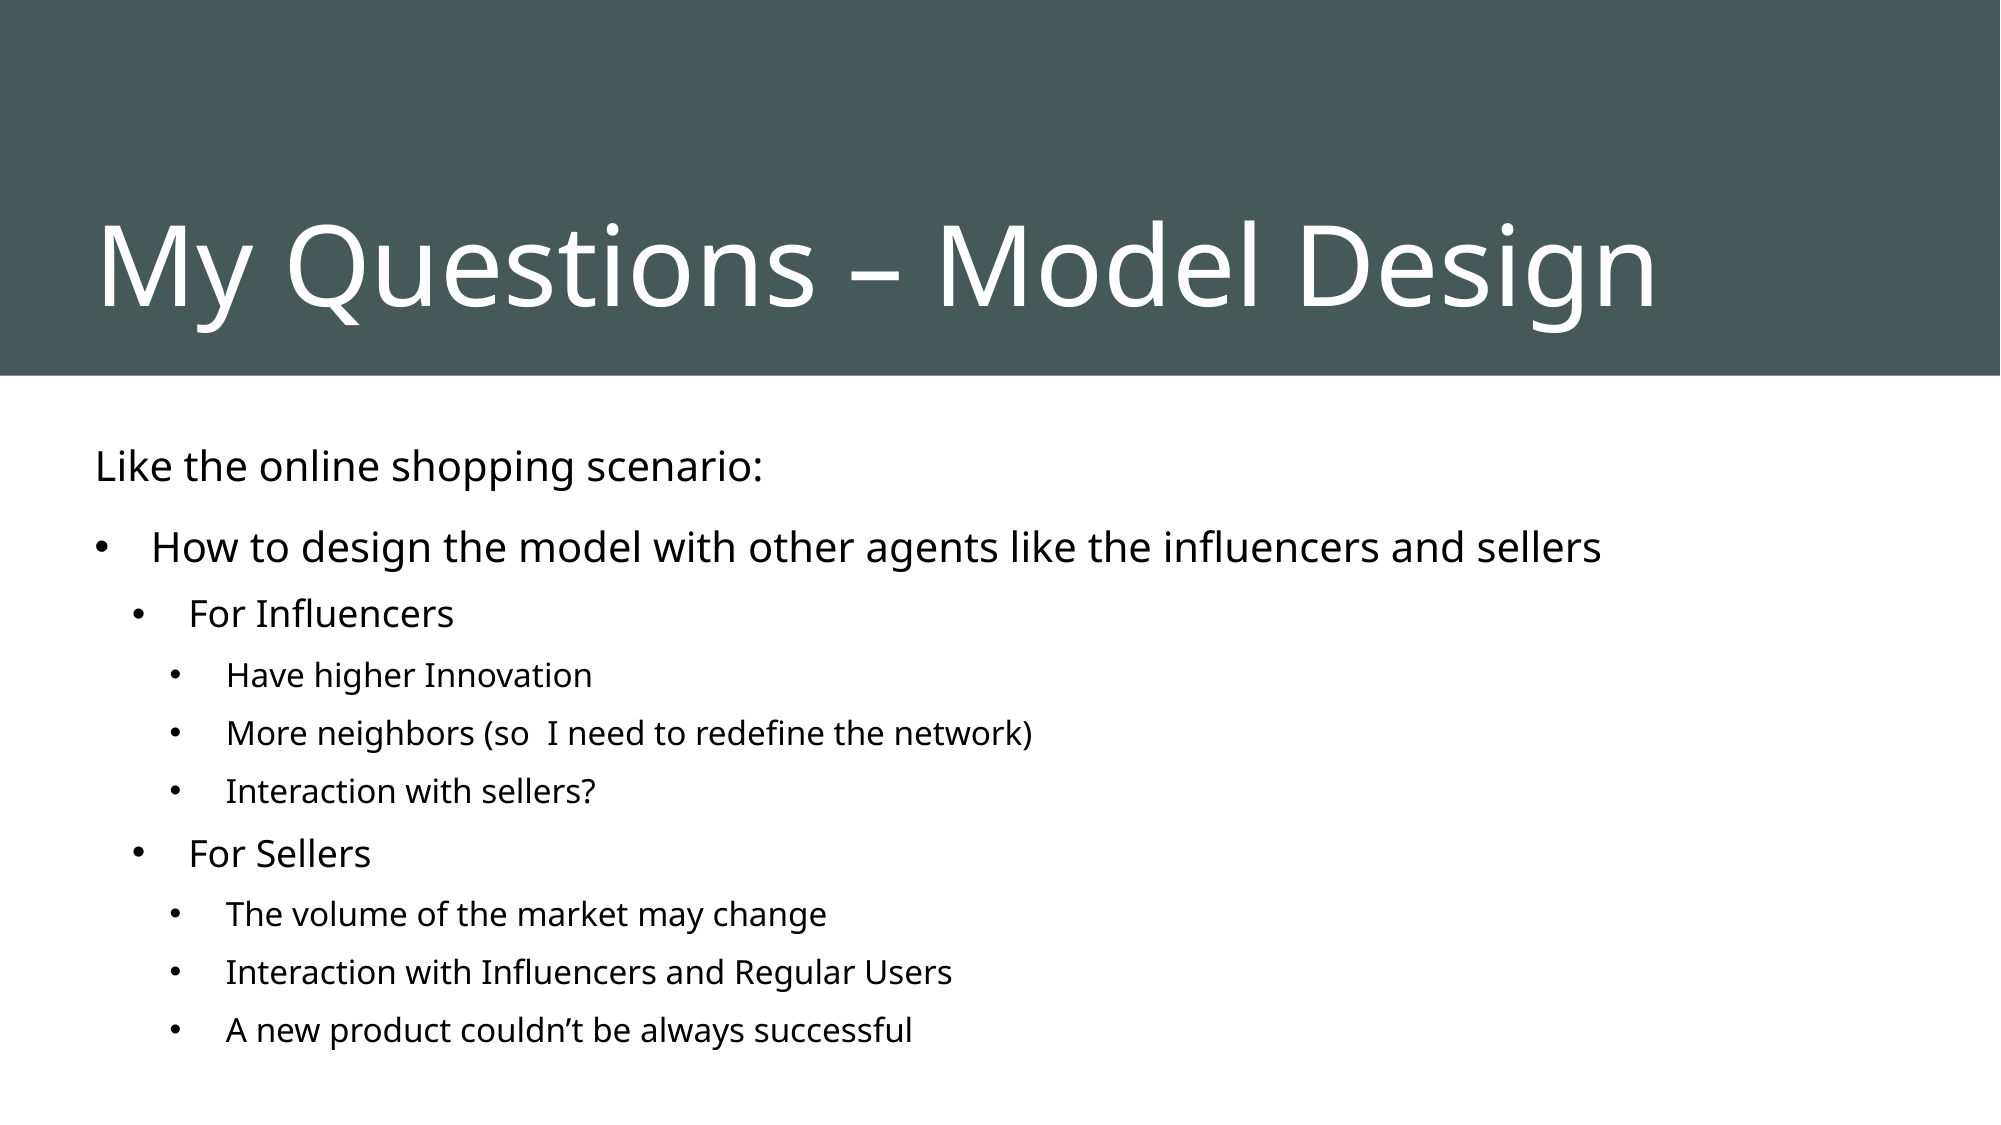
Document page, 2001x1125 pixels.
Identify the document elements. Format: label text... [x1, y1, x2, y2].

list Like the online shopping scenario: How to design the model with other agents like the influencers and sellers For Influencers Have higher Innovation More neighbors (so I need to redefine the network) Interaction with sellers? For Sellers The volume of the market may change Interaction with Influencers and Regular Users A new product couldn’t be always successful [79, 422, 1863, 1066]
title My Questions – Model Design [79, 59, 1863, 337]
